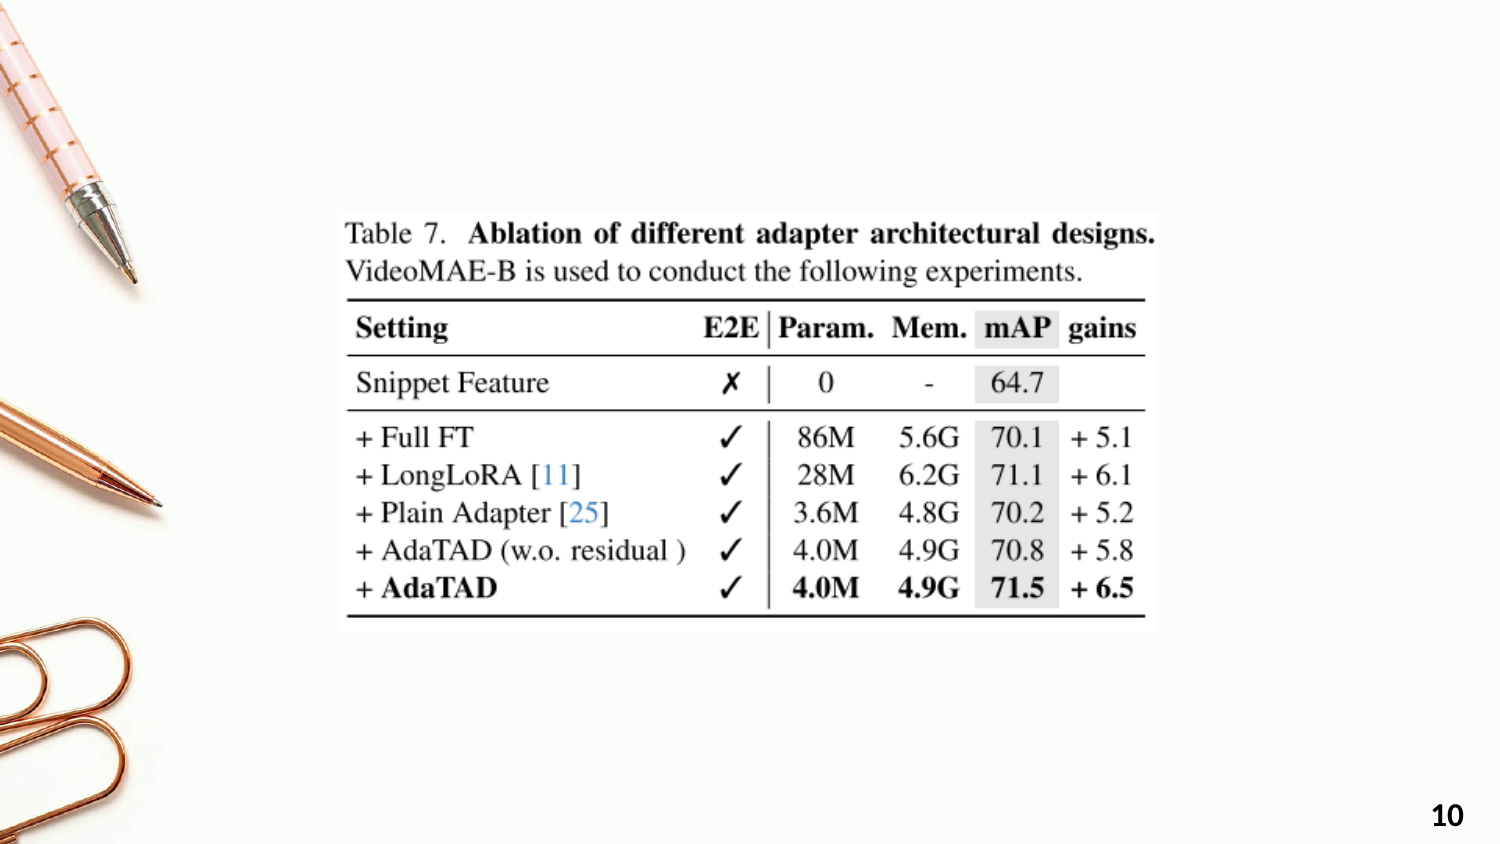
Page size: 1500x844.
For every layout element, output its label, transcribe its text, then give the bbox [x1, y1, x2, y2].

picture [0, 0, 1500, 844]
text_box 10 [1415, 785, 1488, 835]
